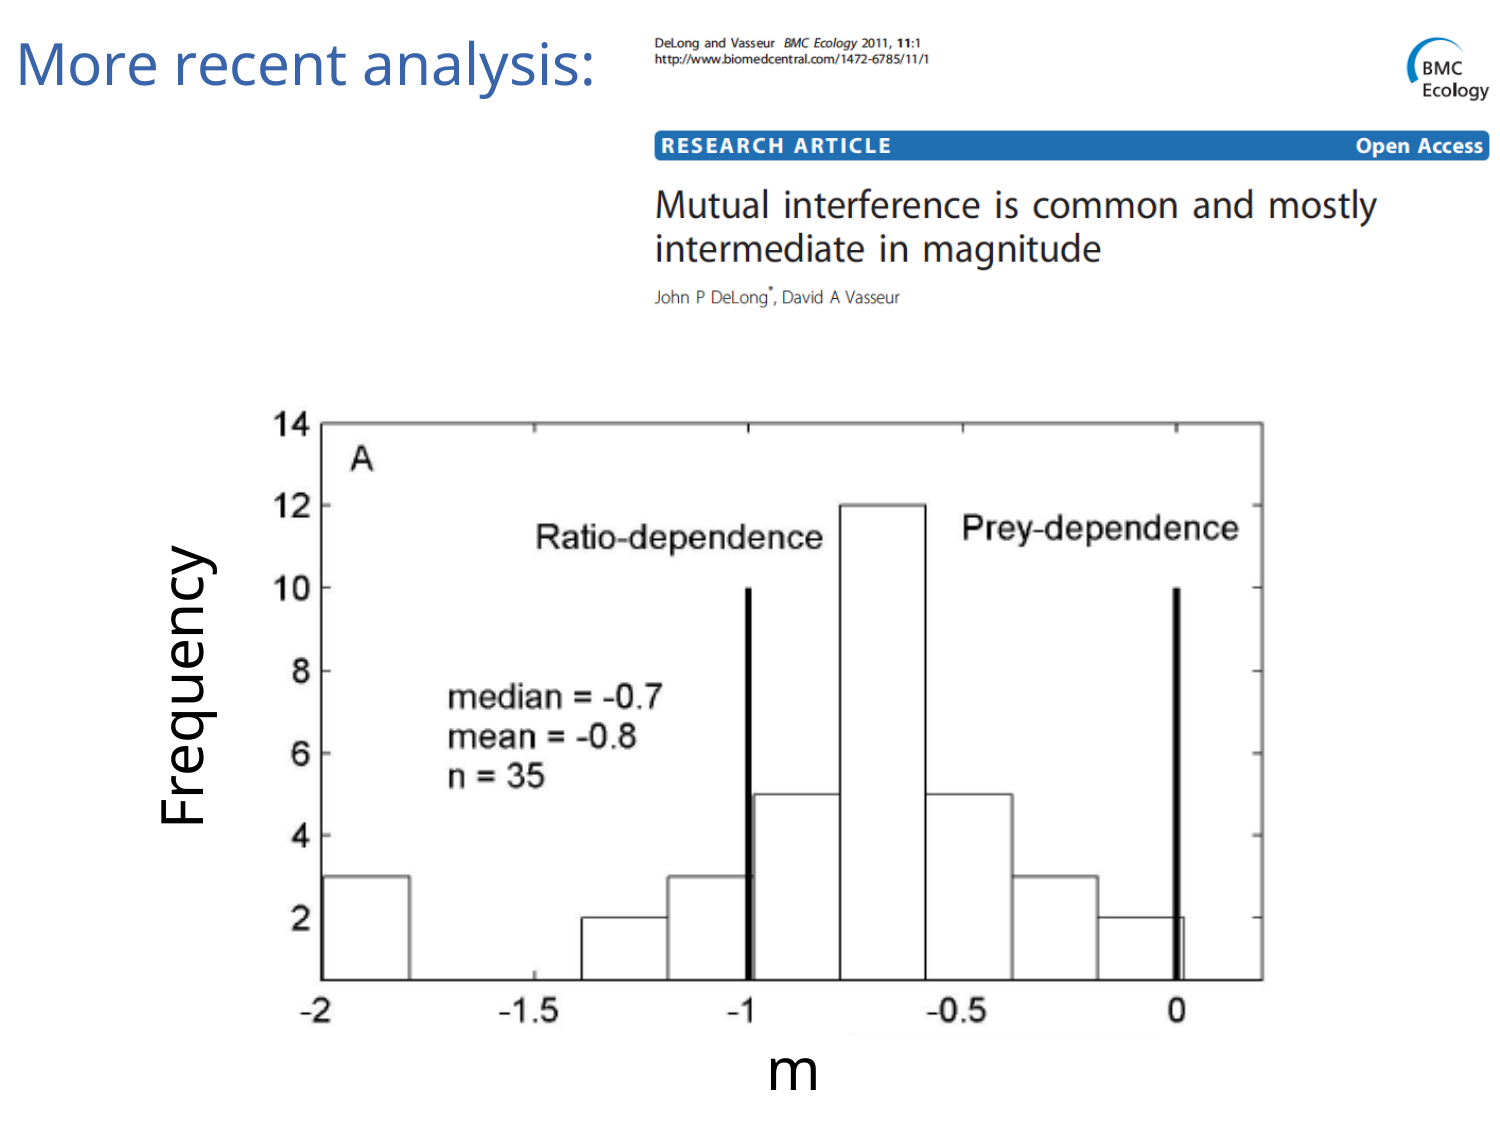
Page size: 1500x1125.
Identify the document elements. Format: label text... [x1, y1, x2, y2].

text_box m [699, 1044, 888, 1110]
picture [643, 24, 1500, 314]
text_box Frequency [137, 512, 223, 863]
text_box More recent analysis: [0, 0, 825, 125]
picture [251, 399, 1276, 1036]
